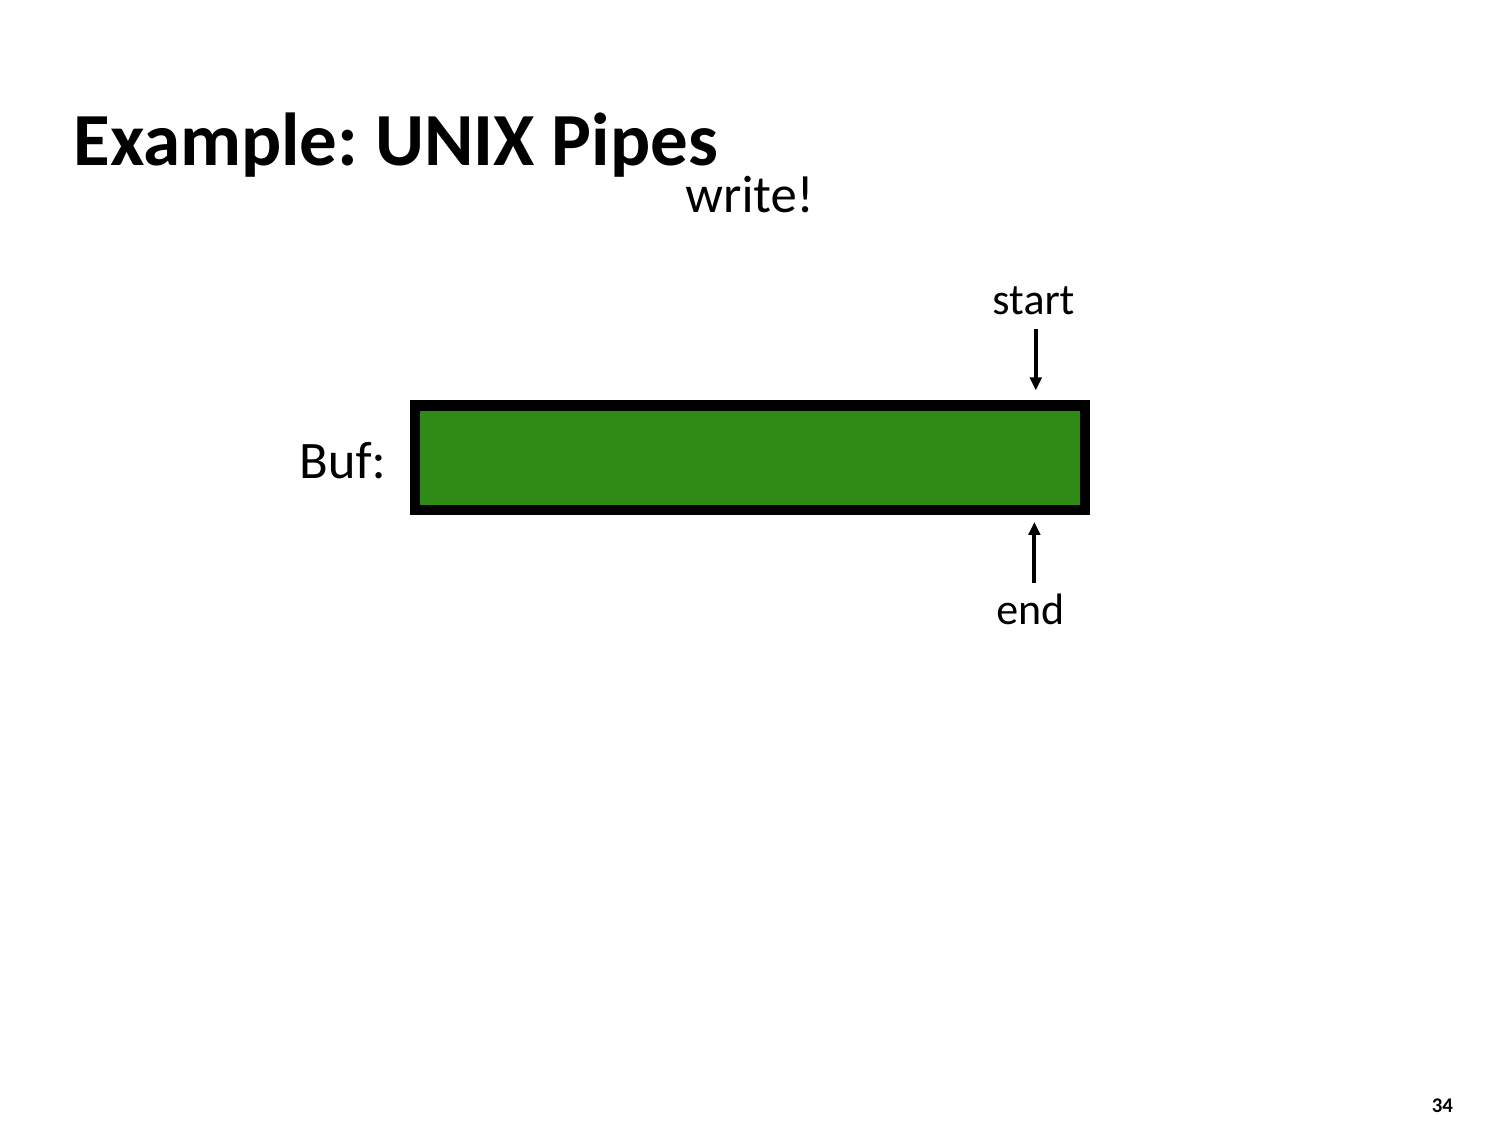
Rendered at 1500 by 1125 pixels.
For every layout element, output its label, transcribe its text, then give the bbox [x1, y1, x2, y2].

text_box Buf: [292, 420, 392, 496]
text_box [1029, 328, 1043, 390]
text_box [415, 405, 1085, 511]
title Example: UNIX Pipes [58, 72, 1305, 199]
text_box write! [679, 153, 821, 229]
text_box start [986, 264, 1081, 329]
text_box end [990, 575, 1071, 640]
text_box [1028, 522, 1041, 584]
